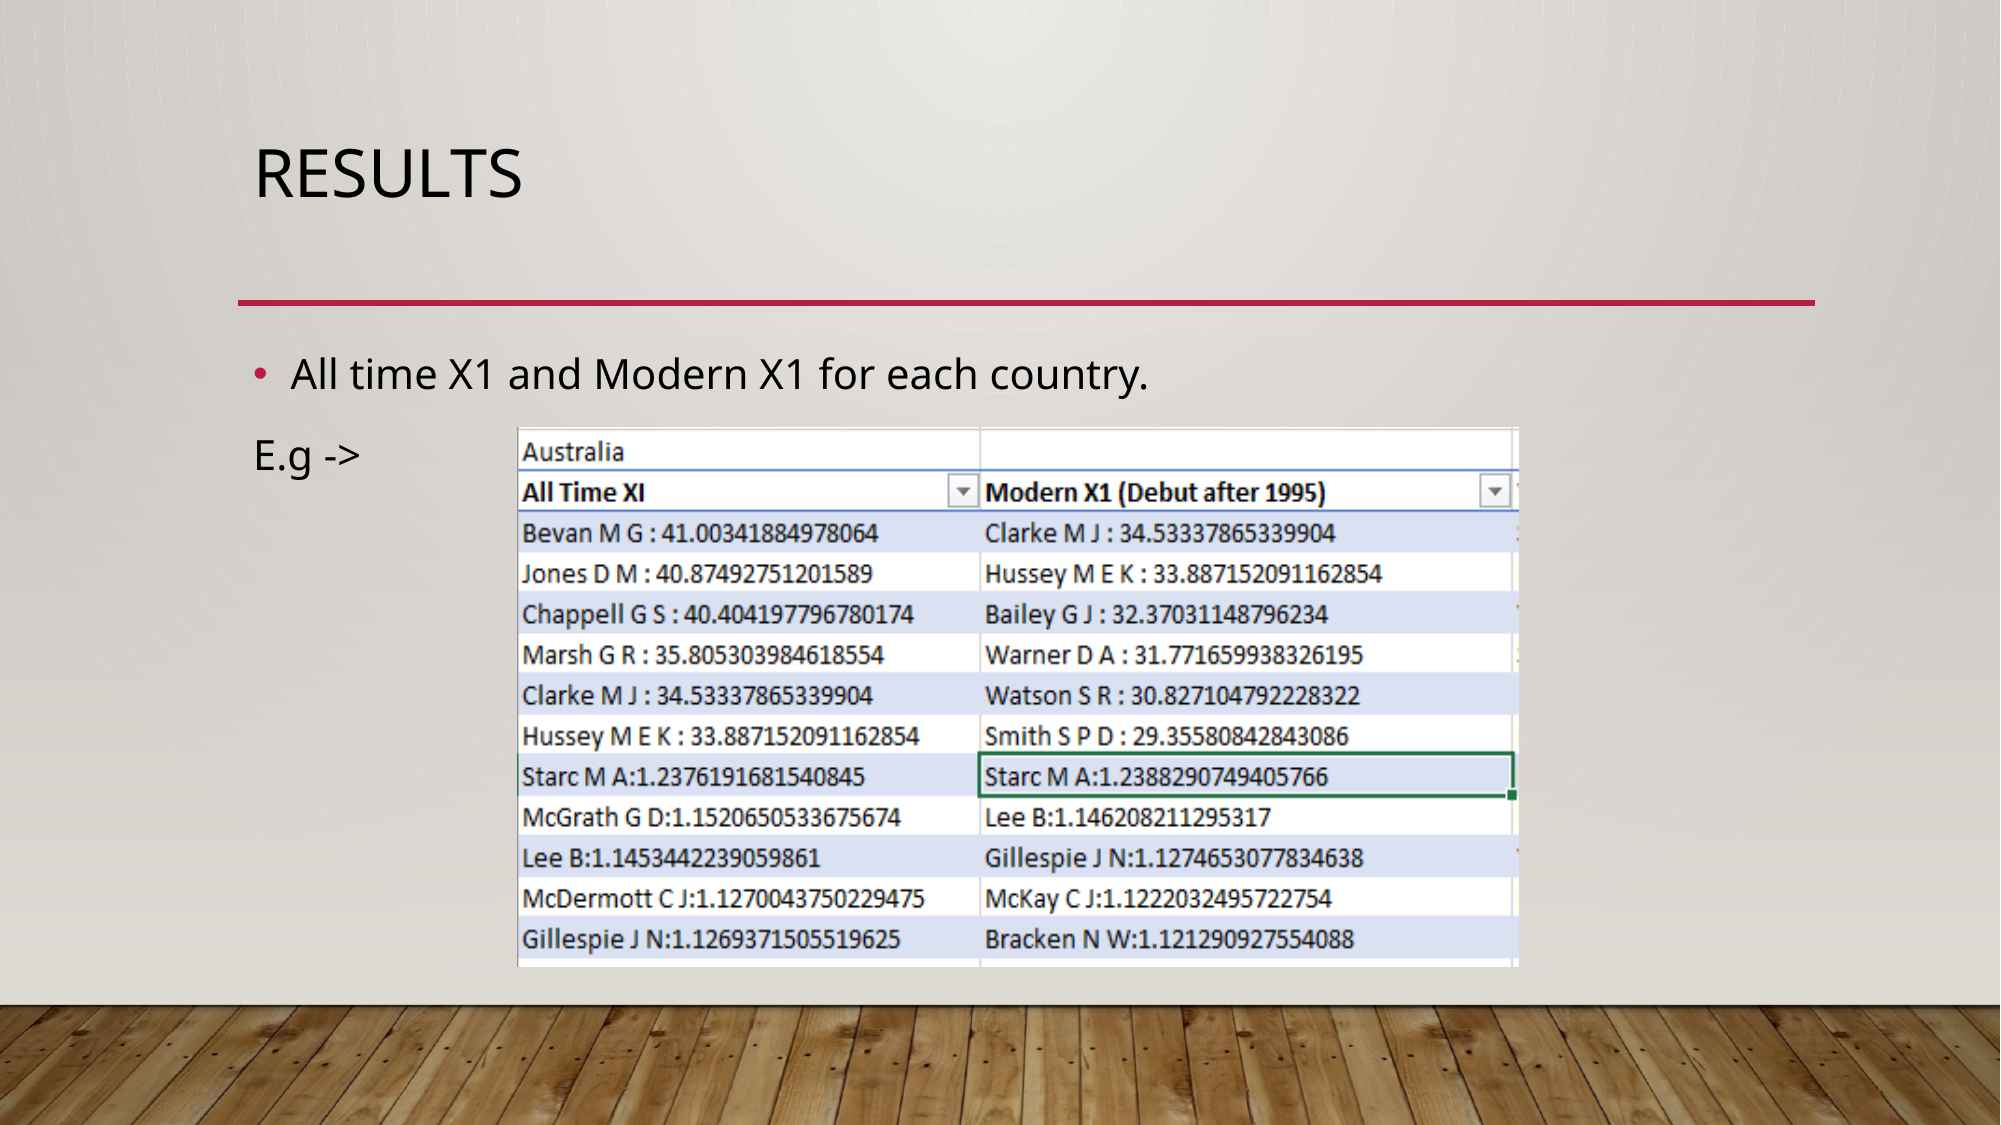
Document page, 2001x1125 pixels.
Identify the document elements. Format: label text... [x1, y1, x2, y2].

list All time X1 and Modern X1 for each country. E.g -> [238, 330, 1814, 897]
picture [0, 1005, 2000, 1125]
picture [517, 427, 1519, 968]
title Results [238, 131, 1814, 305]
